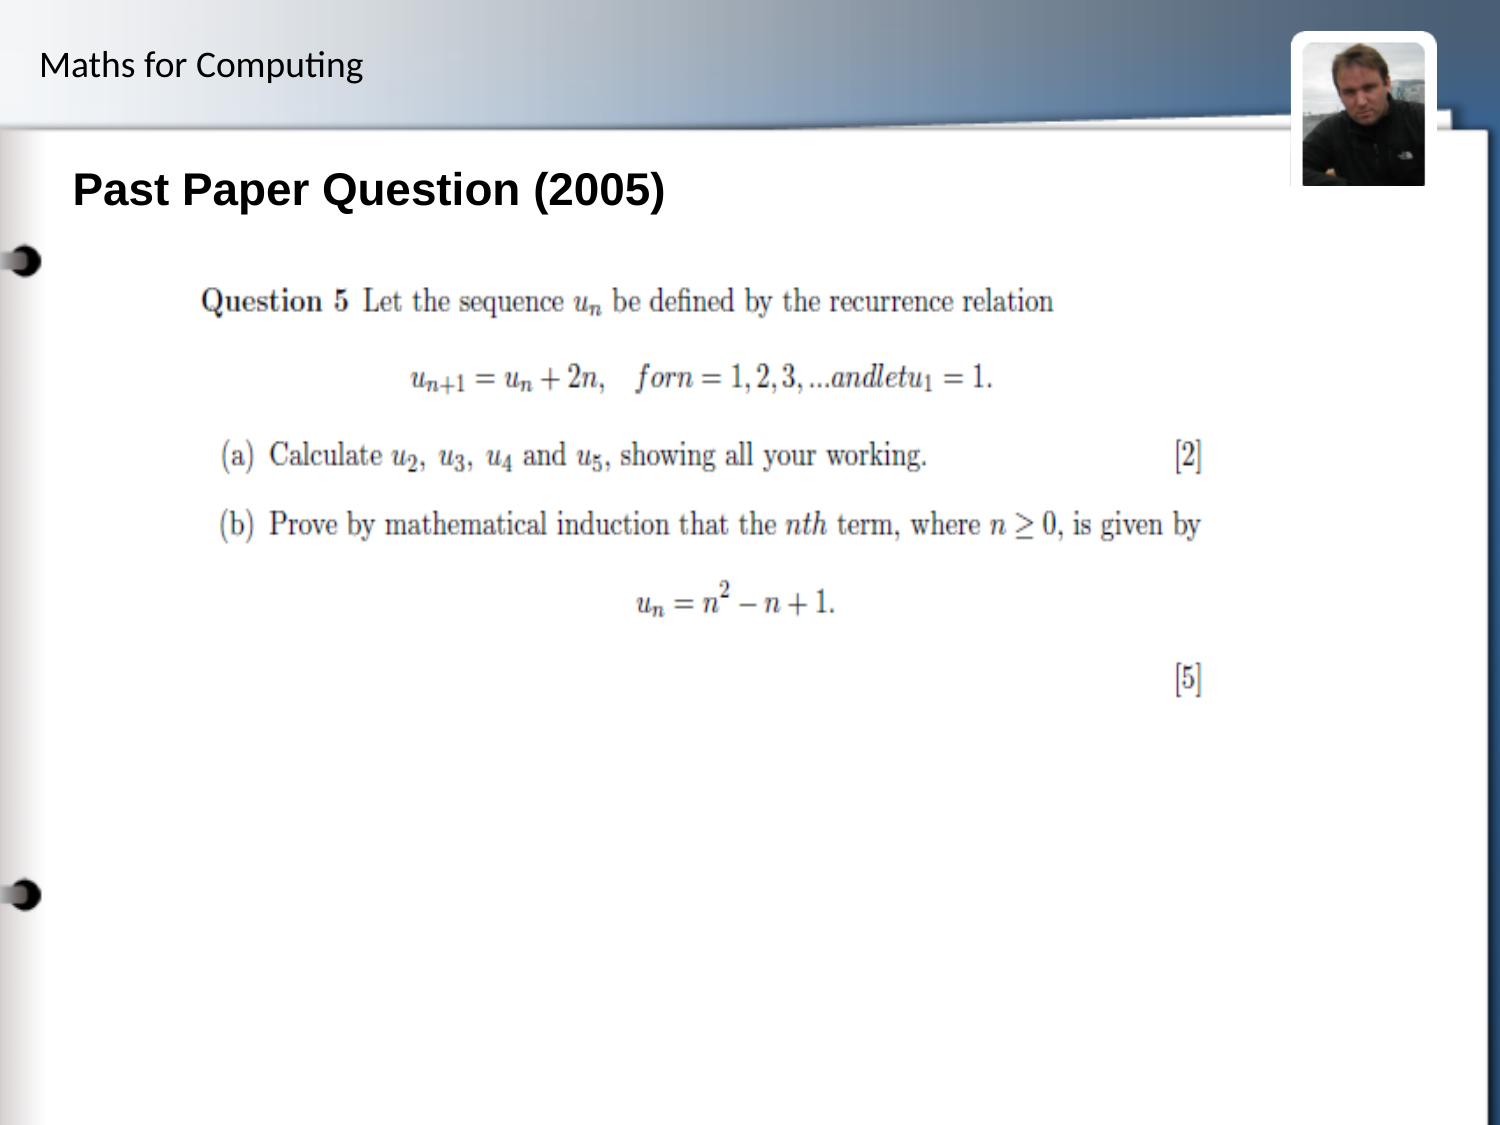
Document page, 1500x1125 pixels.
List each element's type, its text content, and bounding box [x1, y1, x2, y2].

picture [0, 0, 1500, 1125]
title Past Paper Question (2005) [57, 152, 1276, 217]
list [164, 236, 1262, 712]
